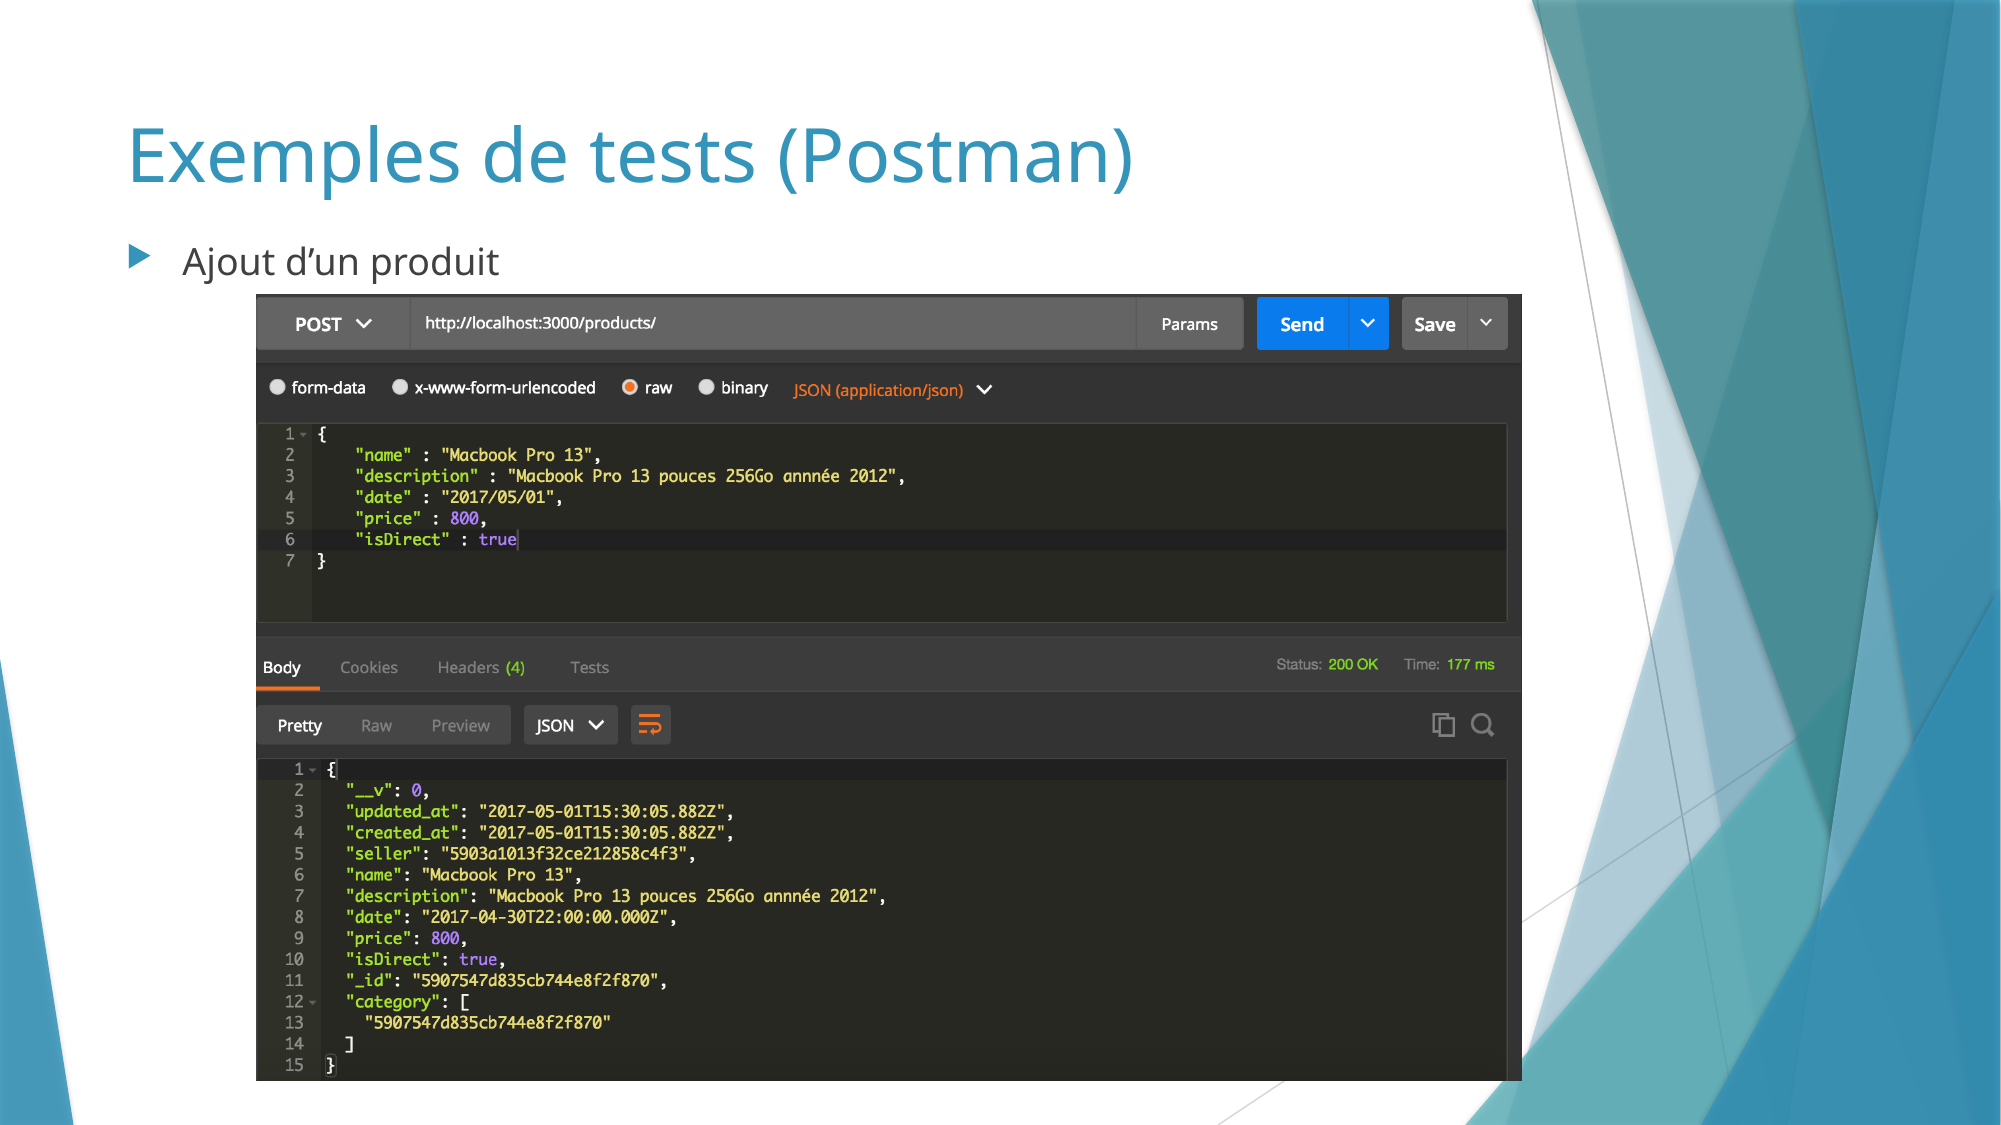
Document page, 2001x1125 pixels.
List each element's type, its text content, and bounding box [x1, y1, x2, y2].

title Exemples de tests (Postman) [111, 99, 1522, 230]
list Ajout d’un produit [111, 230, 1522, 991]
picture [256, 294, 1522, 1081]
